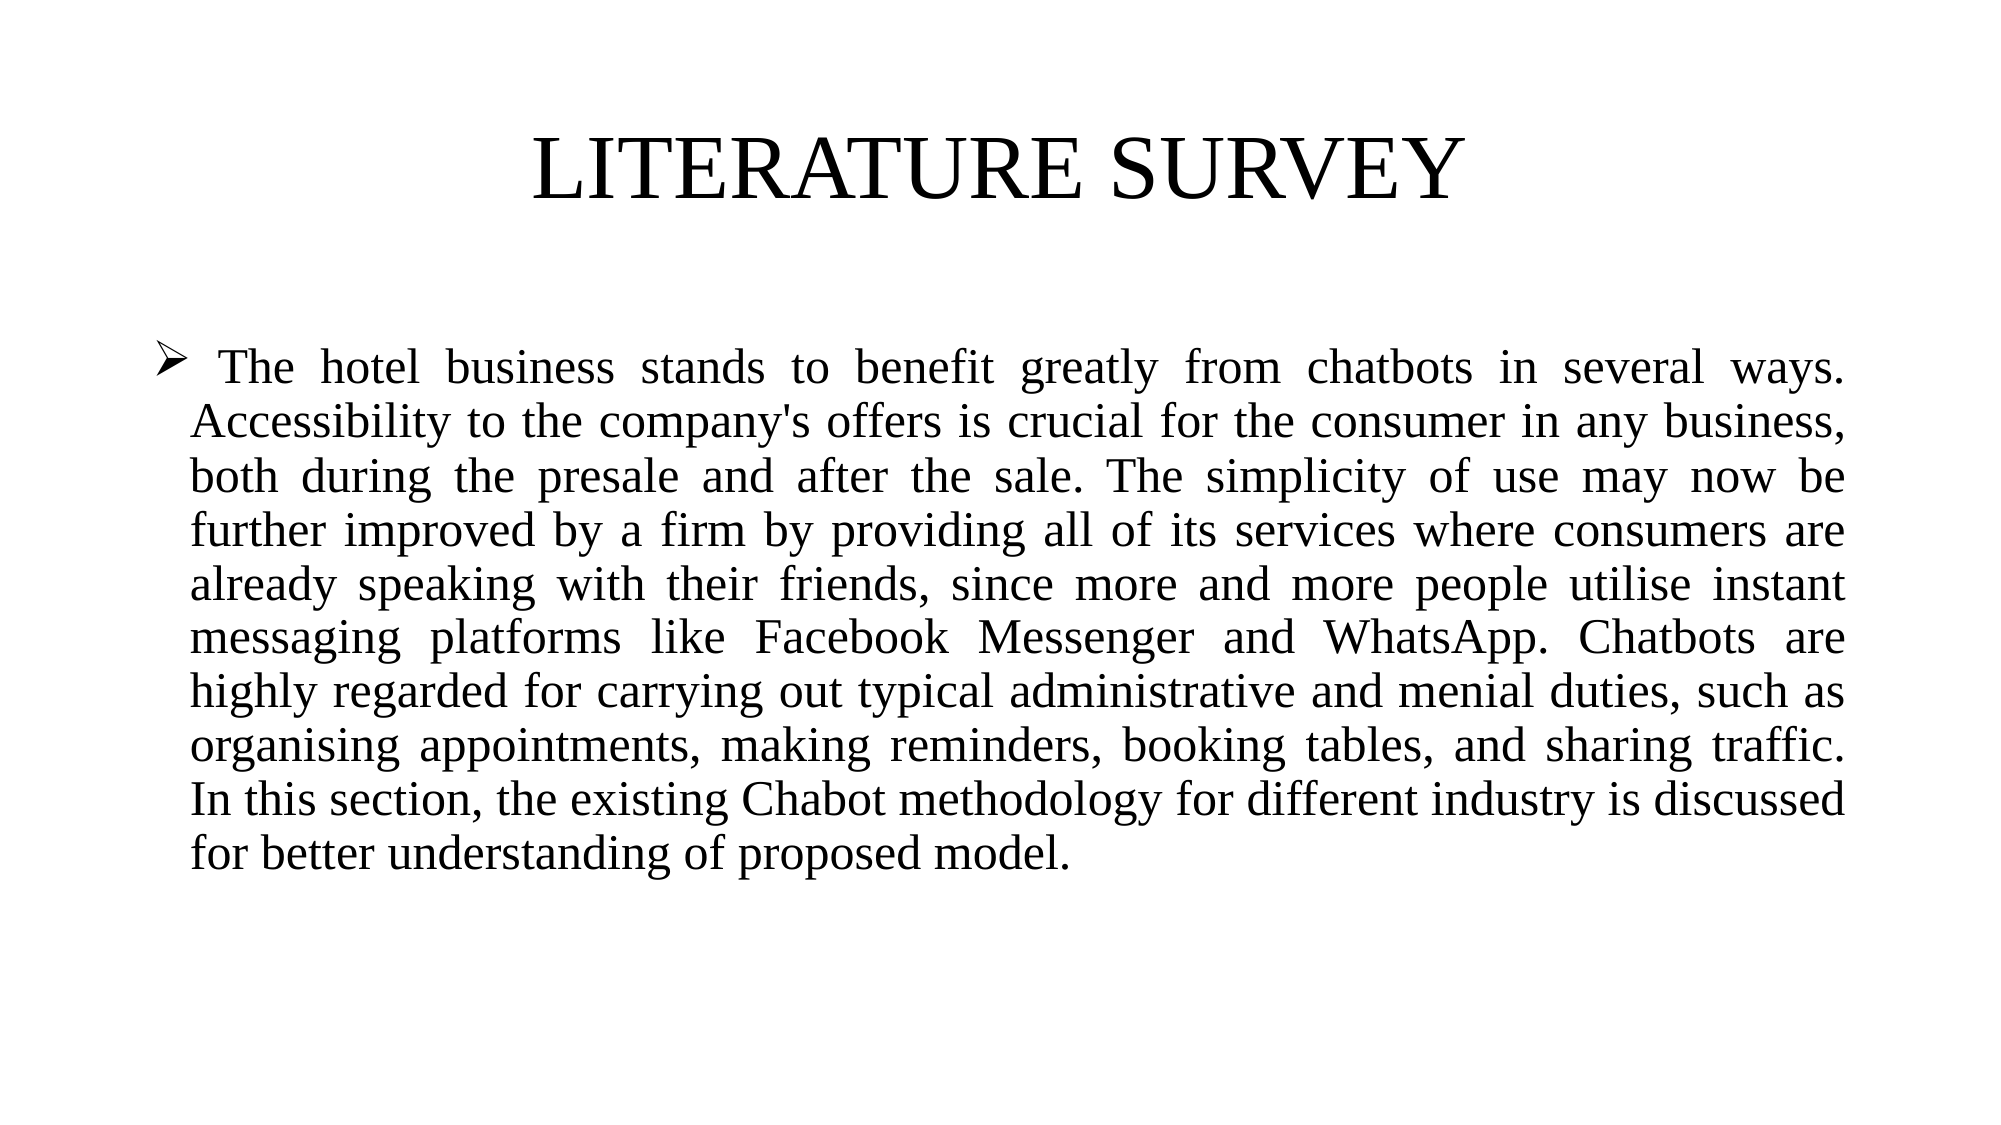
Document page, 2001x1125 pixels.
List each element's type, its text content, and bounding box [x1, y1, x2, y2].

list The hotel business stands to benefit greatly from chatbots in several ways. Accessibility to the company's offers is crucial for the consumer in any business, both during the presale and after the sale. The simplicity of use may now be further improved by a firm by providing all of its services where consumers are already speaking with their friends, since more and more people utilise instant messaging platforms like Facebook Messenger and WhatsApp. Chatbots are highly regarded for carrying out typical administrative and menial duties, such as organising appointments, making reminders, booking tables, and sharing traffic. In this section, the existing Chabot methodology for different industry is discussed for better understanding of proposed model. [137, 333, 1863, 1048]
title LITERATURE SURVEY [137, 59, 1863, 278]
